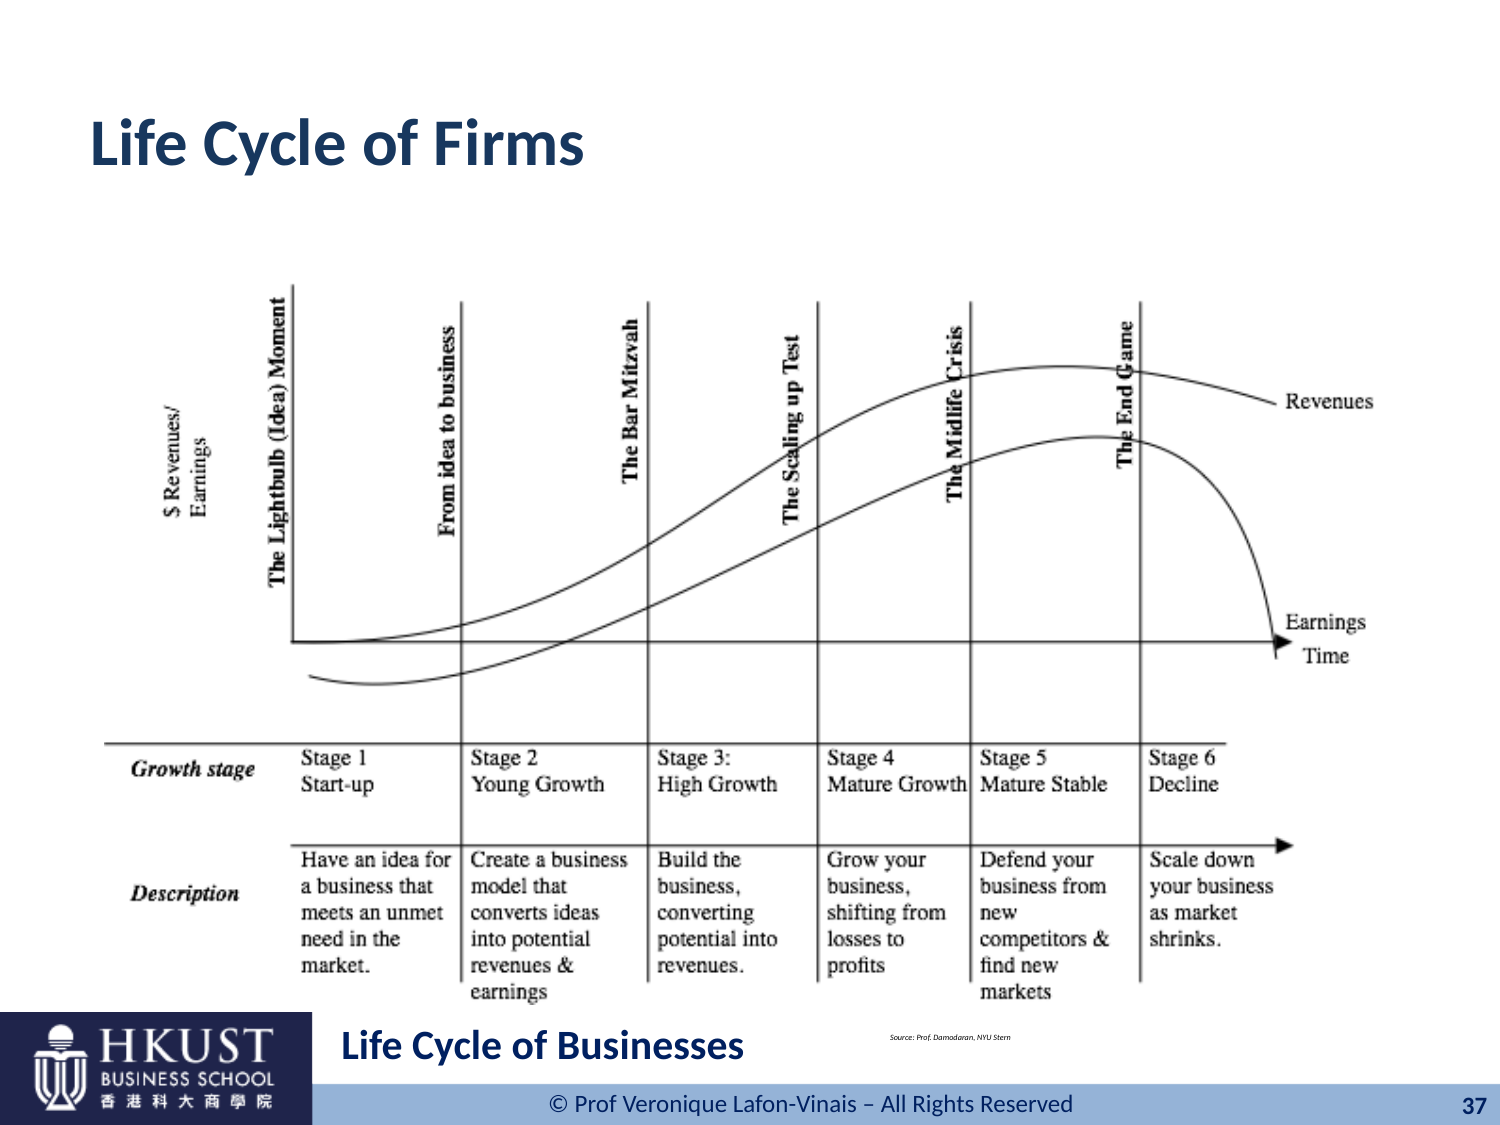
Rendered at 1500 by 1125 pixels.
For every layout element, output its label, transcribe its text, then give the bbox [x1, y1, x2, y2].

text_box Source: Prof. Damodaran, NYU Stern [874, 1025, 1463, 1050]
slide_number 37 [1351, 1080, 1500, 1125]
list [104, 262, 1396, 1006]
title Life Cycle of Firms [74, 44, 1426, 233]
footer Life Cycle of Businesses [326, 1007, 1500, 1078]
picture [0, 1012, 1500, 1125]
